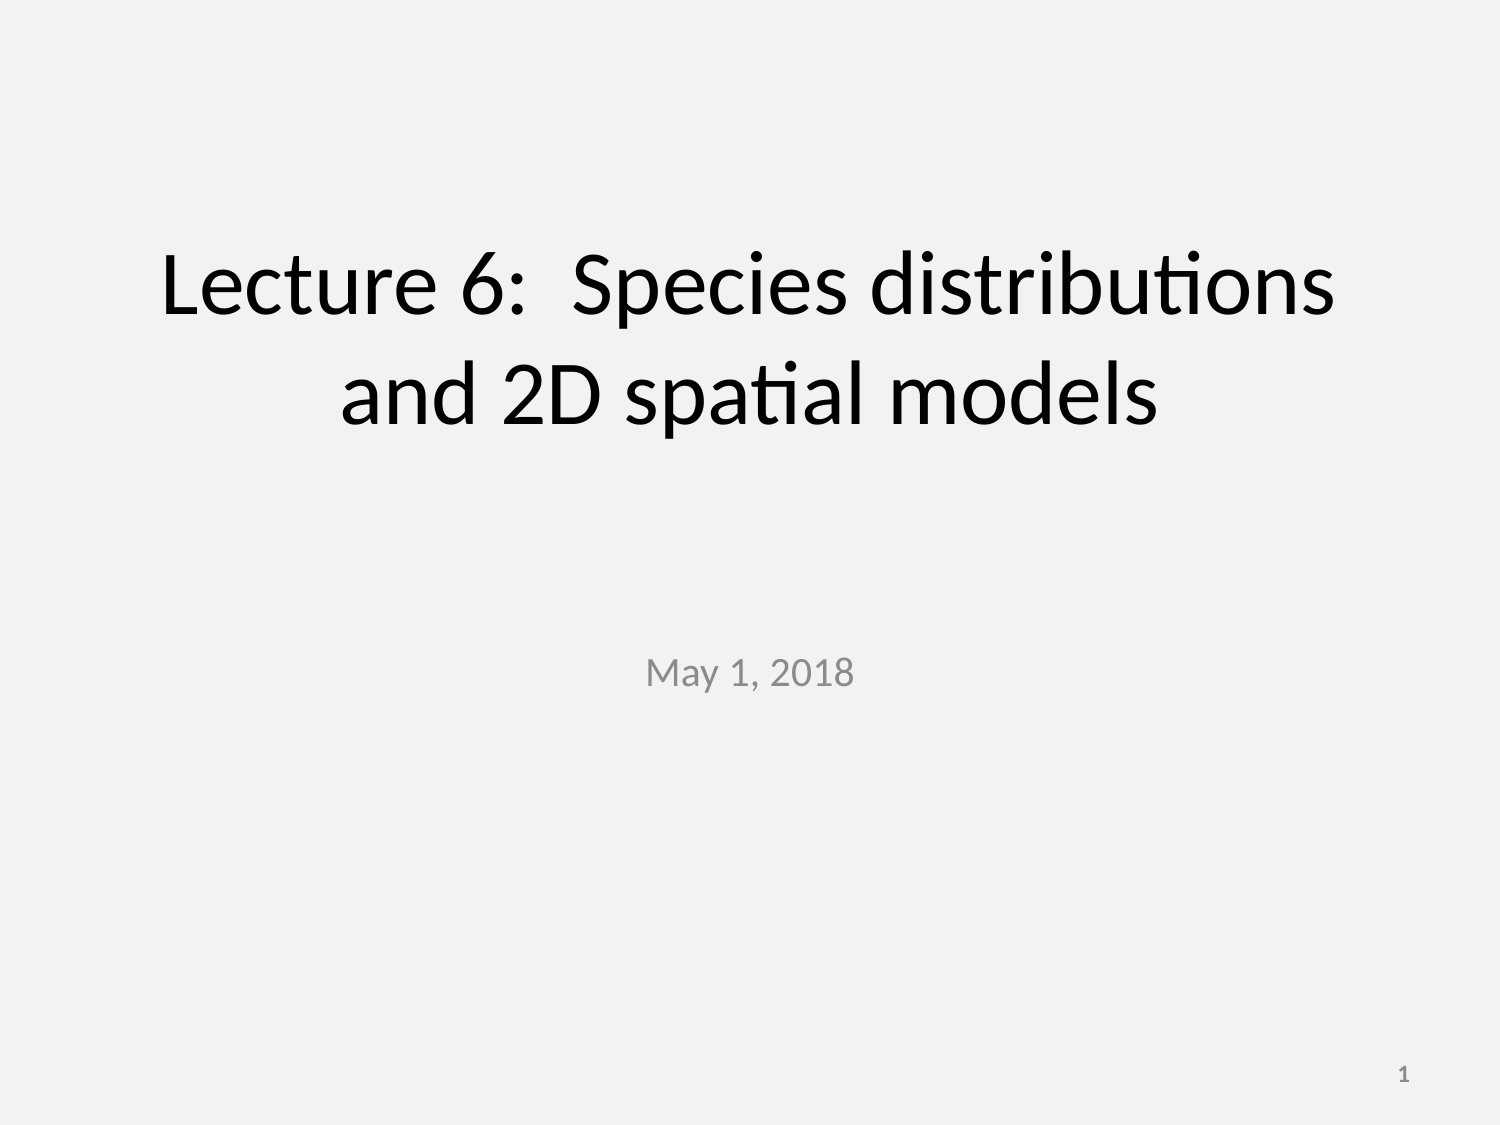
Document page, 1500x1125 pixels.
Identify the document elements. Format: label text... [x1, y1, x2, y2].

title Lecture 6: Species distributions and 2D spatial models [112, 212, 1388, 454]
slide_number 1 [1074, 1042, 1425, 1103]
subtitle May 1, 2018 [225, 637, 1275, 925]
